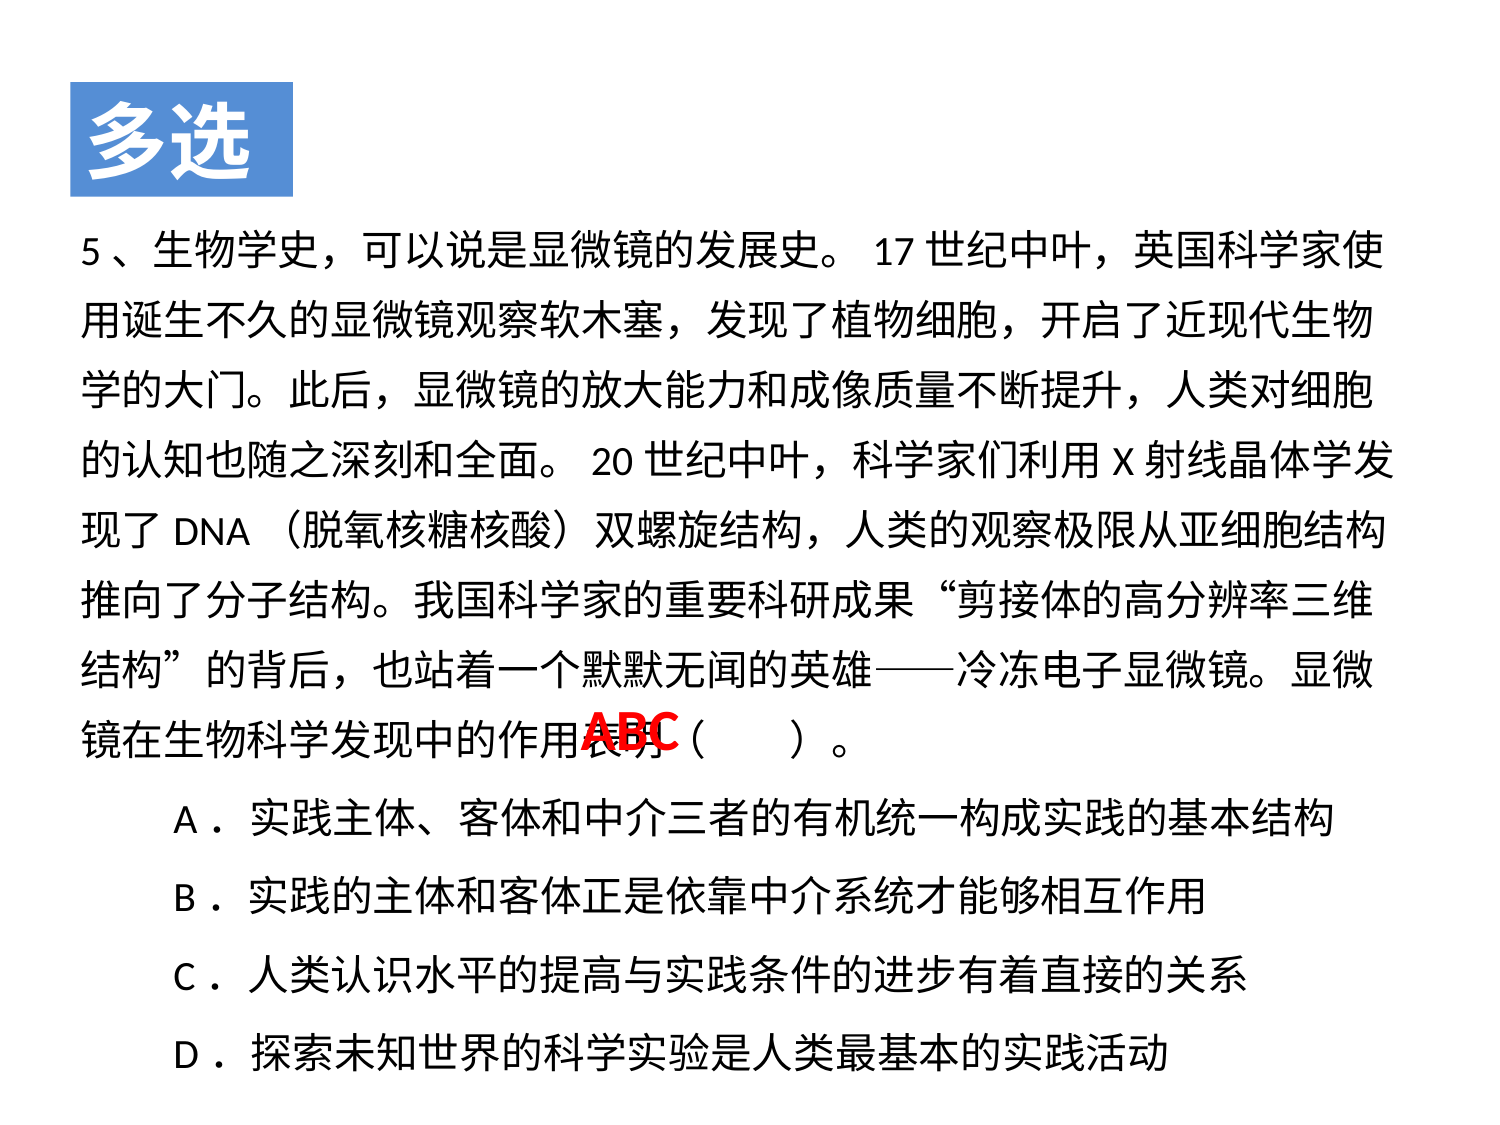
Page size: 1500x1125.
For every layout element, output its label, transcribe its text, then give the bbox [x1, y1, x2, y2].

text_box 多选 [70, 82, 293, 197]
list 5、生物学史，可以说是显微镜的发展史。17世纪中叶，英国科学家使用诞生不久的显微镜观察软木塞，发现了植物细胞，开启了近现代生物学的大门。此后，显微镜的放大能力和成像质量不断提升，人类对细胞的认知也随之深刻和全面。20世纪中叶，科学家们利用X射线晶体学发现了DNA（脱氧核糖核酸）双螺旋结构，人类的观察极限从亚细胞结构推向了分子结构。我国科学家的重要科研成果“剪接体的高分辨率三维结构”的背后，也站着一个默默无闻的英雄——冷冻电子显微镜。显微镜在生物科学发现中的作用表明（ ）。 A．实践主体、客体和中介三者的有机统一构成实践的基本结构 B．实践的主体和客体正是依靠中介系统才能够相互作用 C．人类认识水平的提高与实践条件的进步有着直接的关系 D．探索未知世界的科学实验是人类最基本的实践活动 [64, 196, 1416, 939]
text_box ABC [542, 684, 718, 840]
